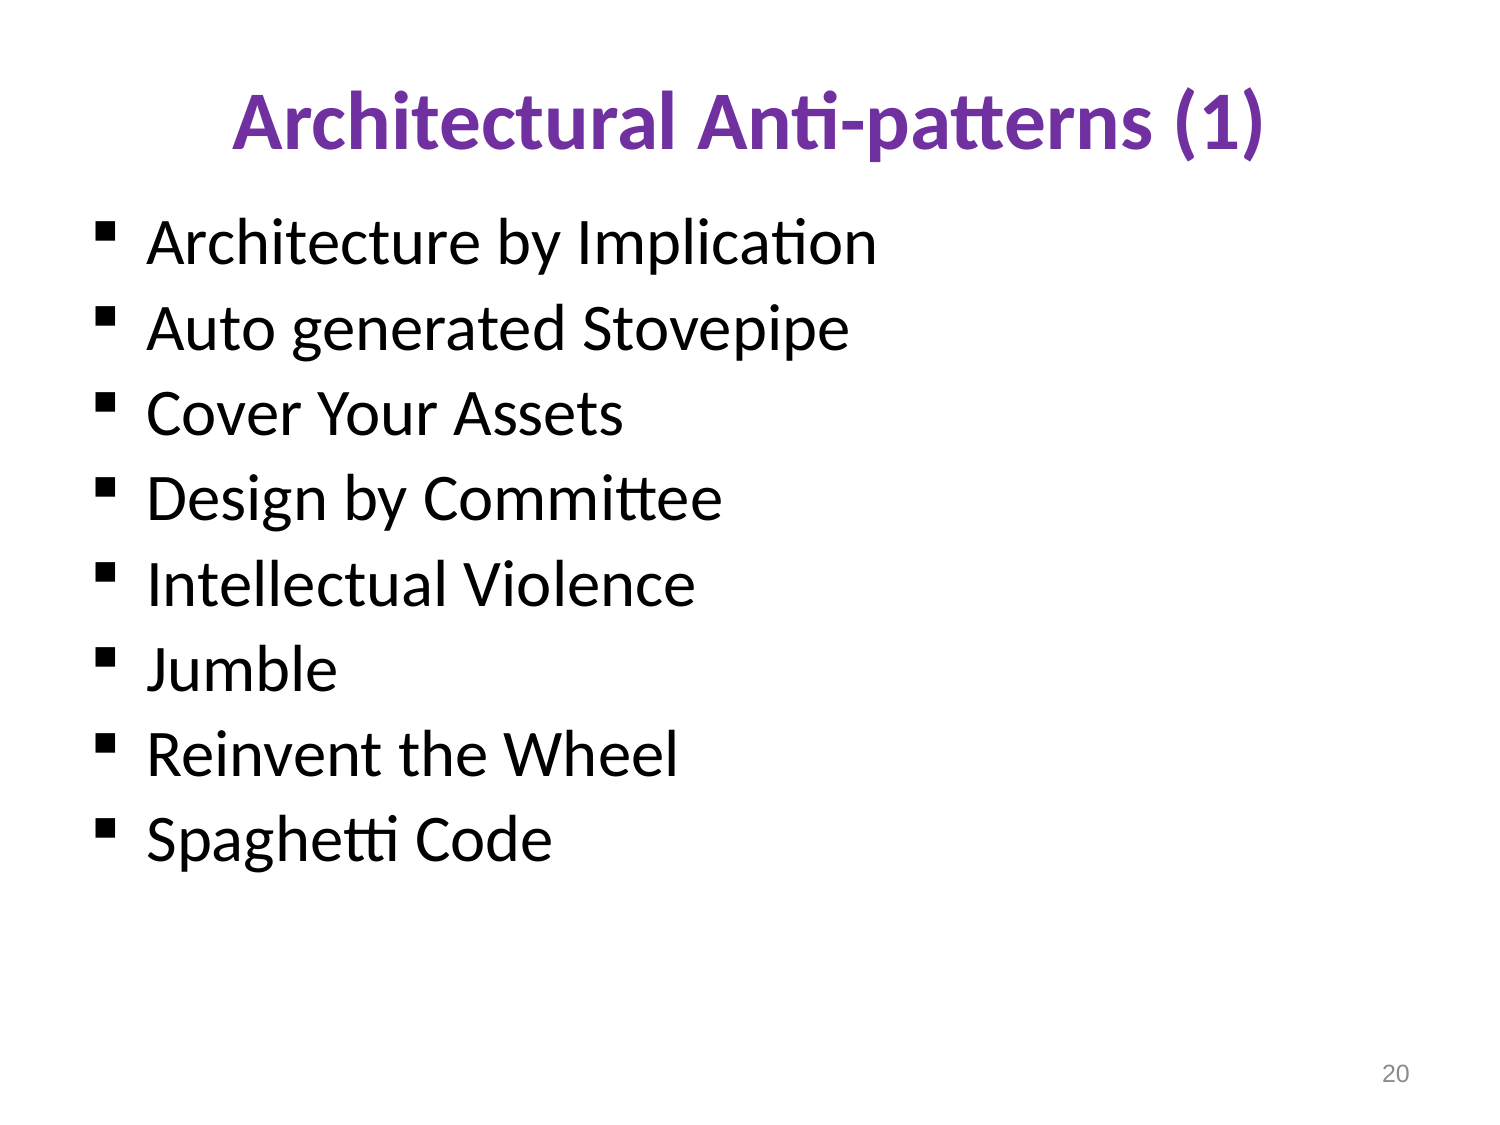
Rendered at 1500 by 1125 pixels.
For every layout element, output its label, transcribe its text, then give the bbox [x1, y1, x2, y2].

slide_number 20 [1074, 1042, 1425, 1103]
title Architectural Anti-patterns (1) [75, 45, 1425, 188]
list Architecture by Implication Auto generated Stovepipe Cover Your Assets Design by Committee Intellectual Violence Jumble Reinvent the Wheel Spaghetti Code [75, 200, 1425, 1005]
